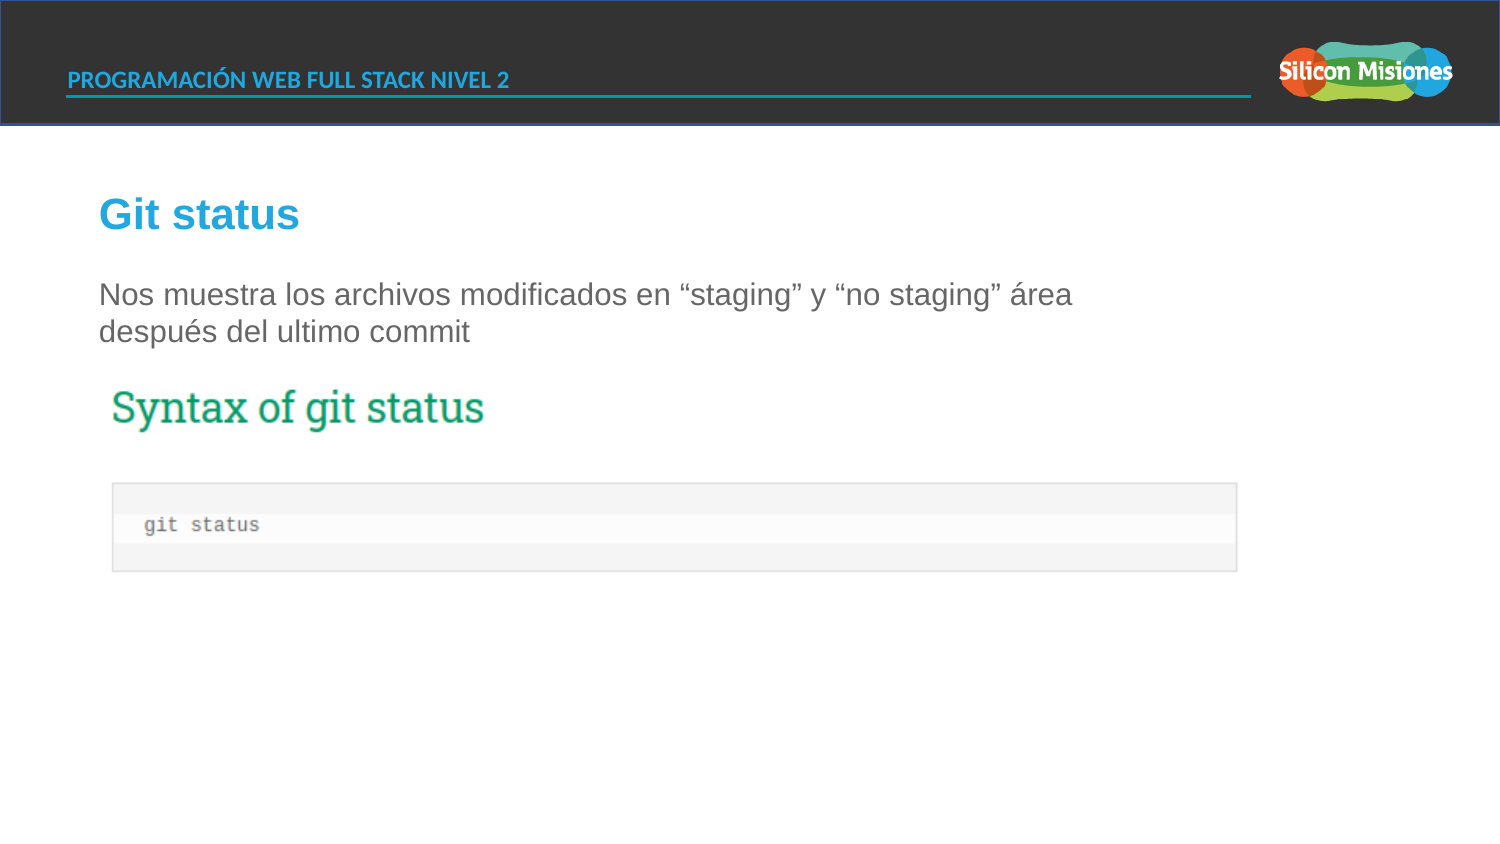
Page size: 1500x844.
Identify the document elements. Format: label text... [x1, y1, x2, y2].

picture [1270, 29, 1459, 111]
text_box [0, 0, 1500, 125]
text_box Git status [87, 180, 657, 244]
text_box PROGRAMACIÓN WEB FULL STACK NIVEL 2 [56, 57, 587, 99]
text_box Nos muestra los archivos modificados en “staging” y “no staging” área después del ultimo commit [87, 268, 1166, 355]
picture [105, 379, 1258, 588]
